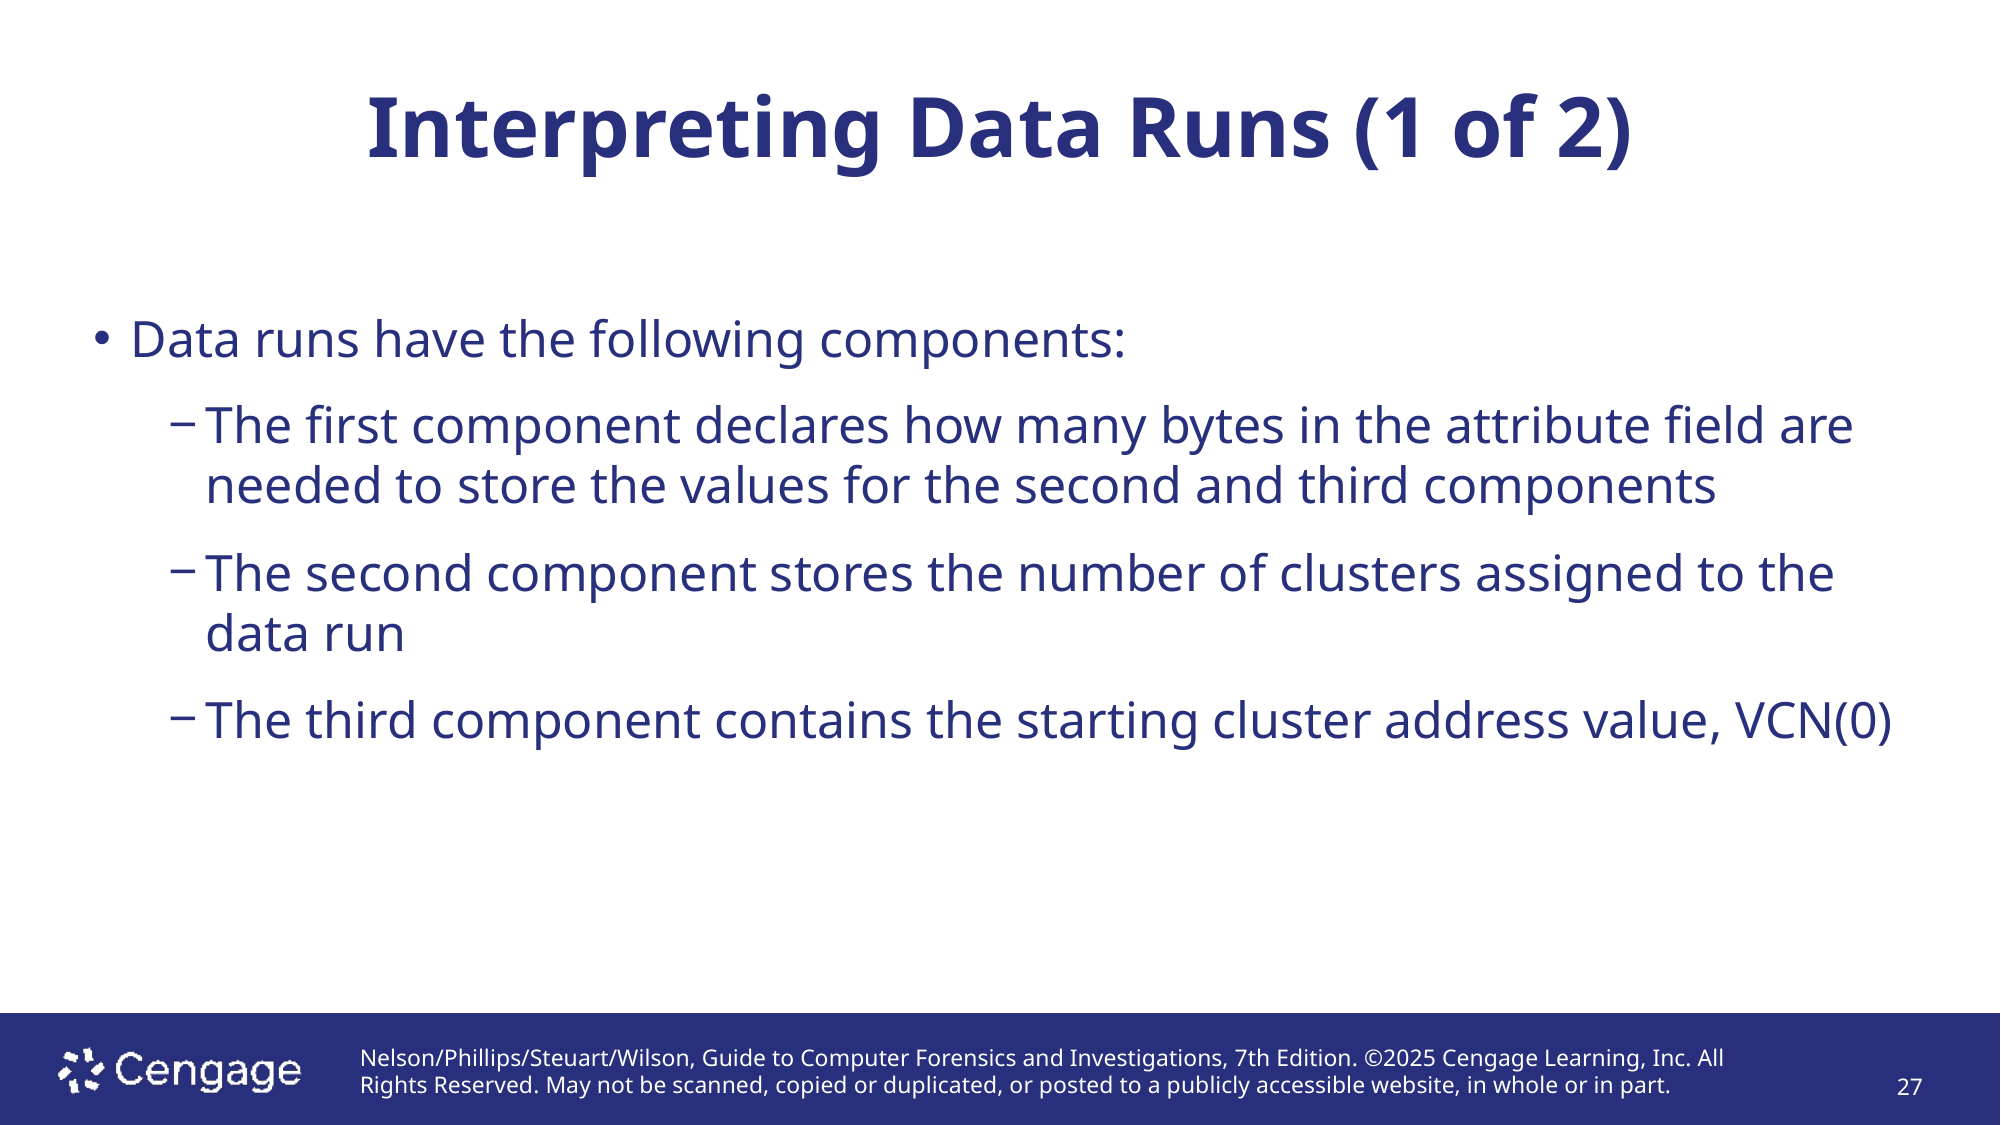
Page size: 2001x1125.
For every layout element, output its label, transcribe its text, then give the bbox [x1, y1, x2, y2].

picture [30, 1020, 329, 1122]
list Data runs have the following components: The first component declares how many bytes in the attribute field are needed to store the values for the second and third components The second component stores the number of clusters assigned to the data run The third component contains the starting cluster address value, VCN(0) [78, 299, 1923, 1014]
title Interpreting Data Runs (1 of 2) [78, 77, 1923, 278]
